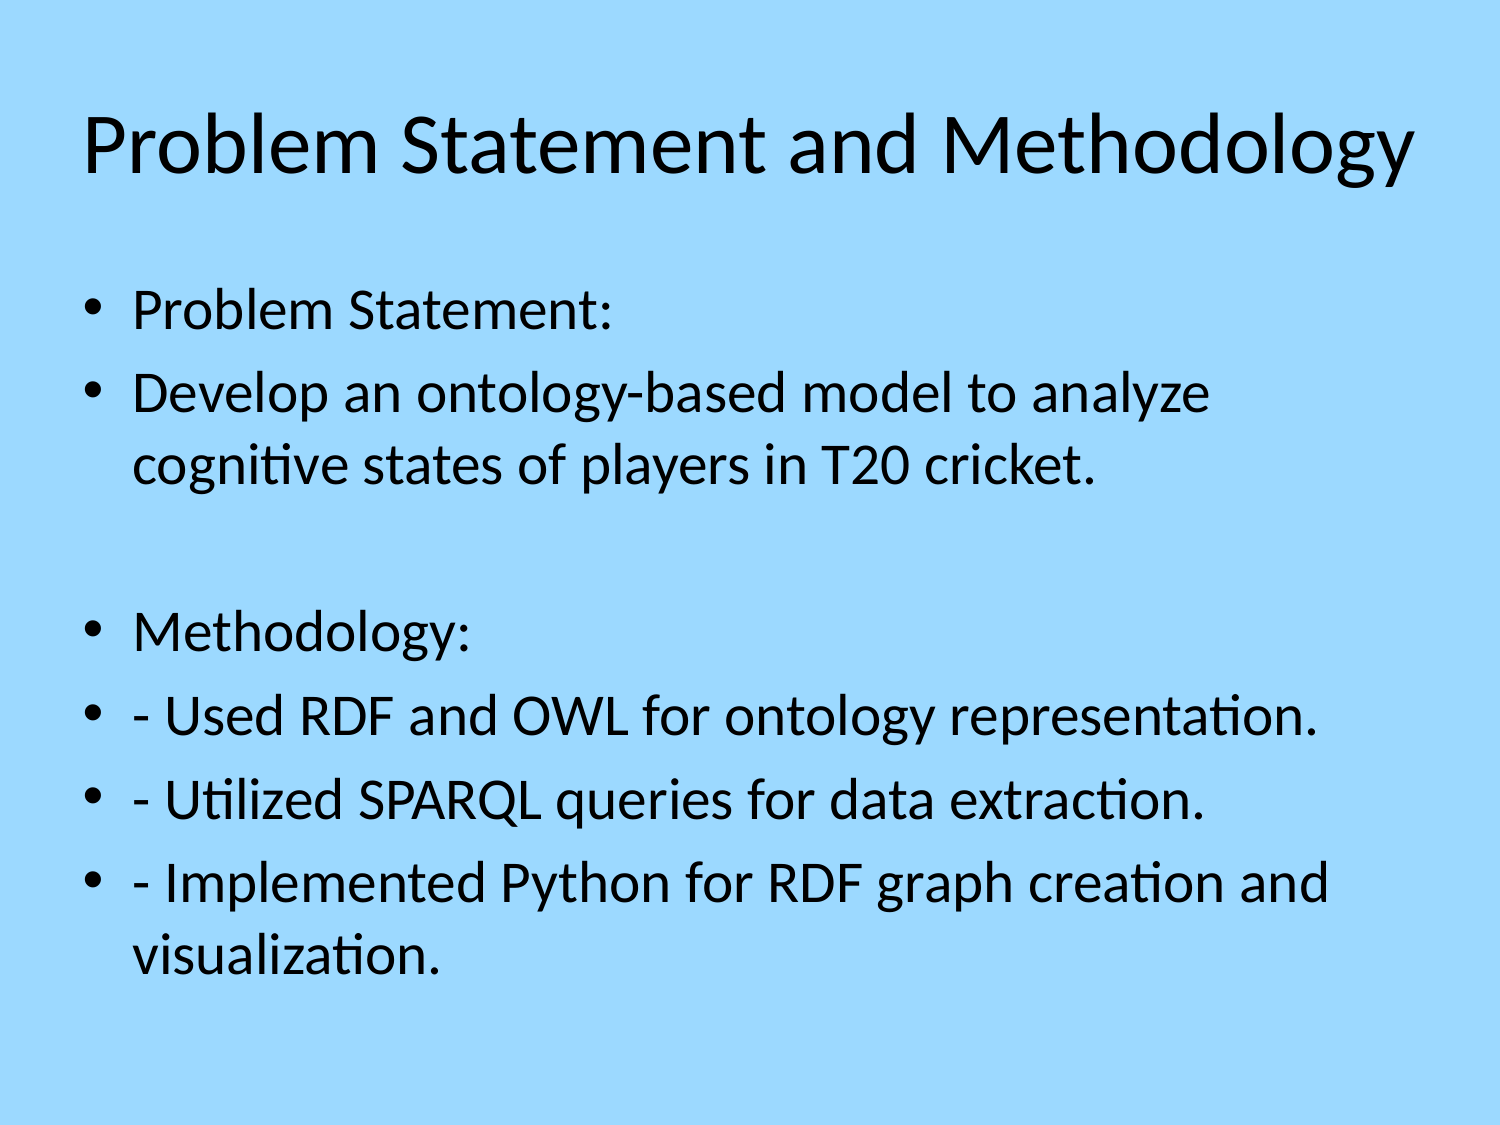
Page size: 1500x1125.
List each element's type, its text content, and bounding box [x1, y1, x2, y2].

title Problem Statement and Methodology [74, 44, 1426, 234]
list Problem Statement: Develop an ontology-based model to analyze cognitive states of players in T20 cricket. Methodology: - Used RDF and OWL for ontology representation. - Utilized SPARQL queries for data extraction. - Implemented Python for RDF graph creation and visualization. [74, 261, 1426, 1006]
